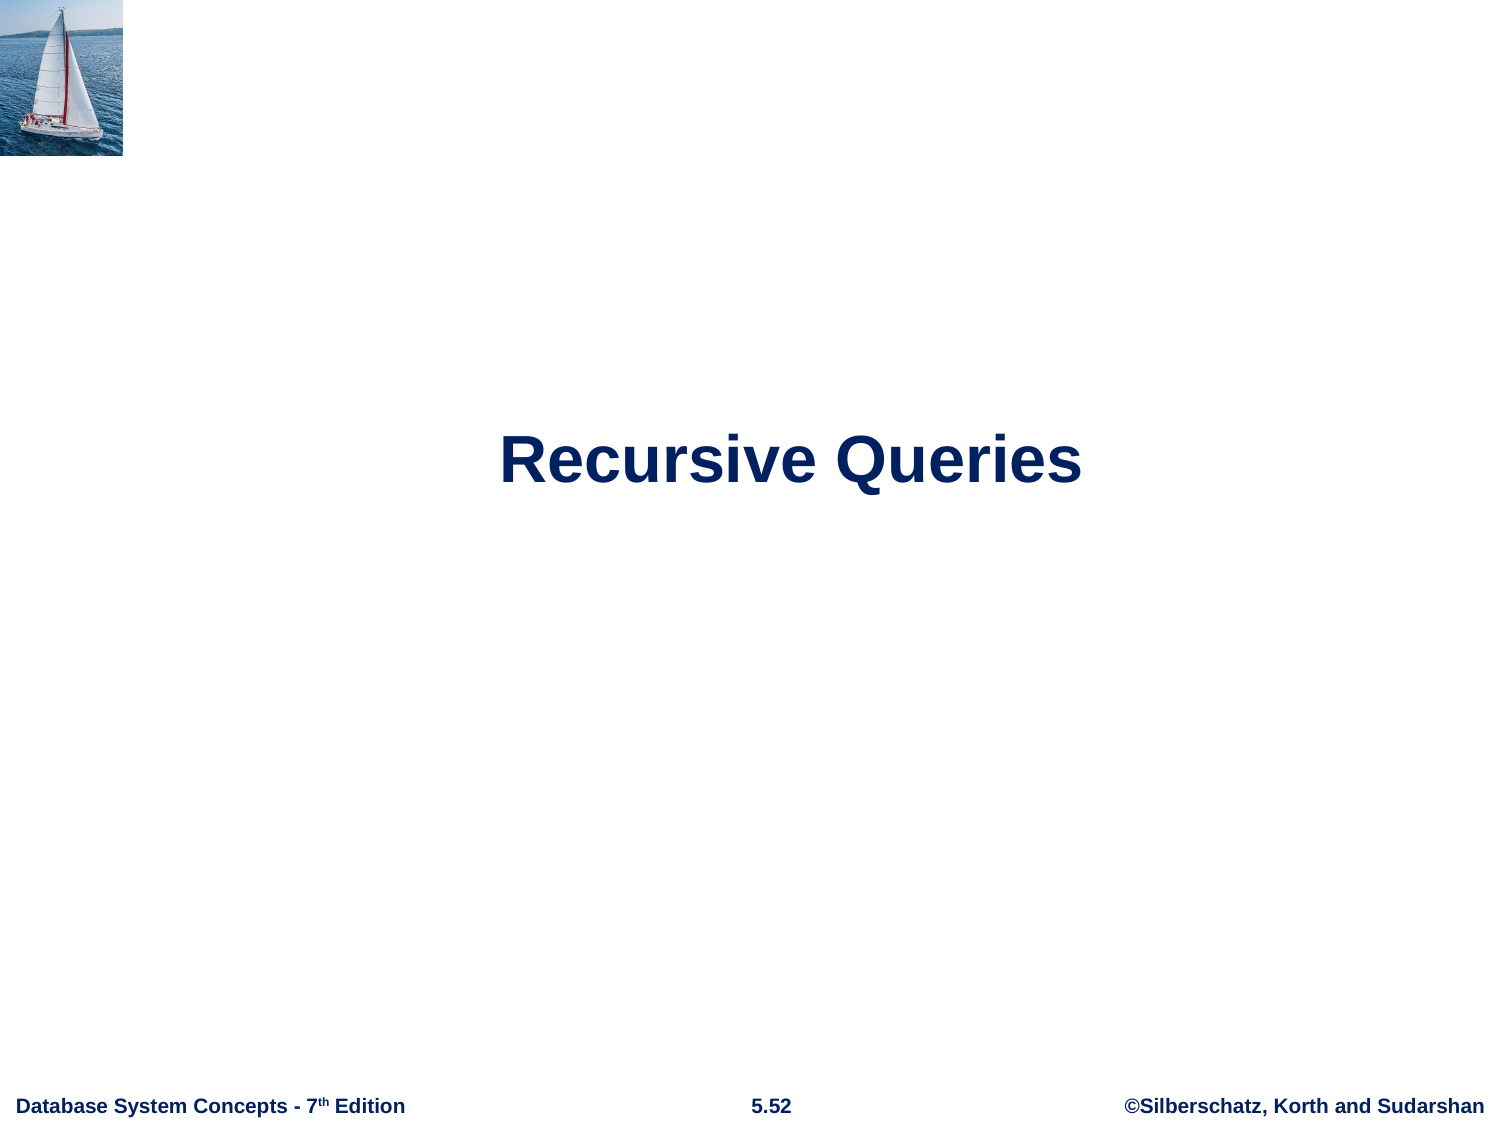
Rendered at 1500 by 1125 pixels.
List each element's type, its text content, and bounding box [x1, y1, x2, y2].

picture [0, 0, 123, 156]
list Recursive Queries [484, 408, 1254, 714]
